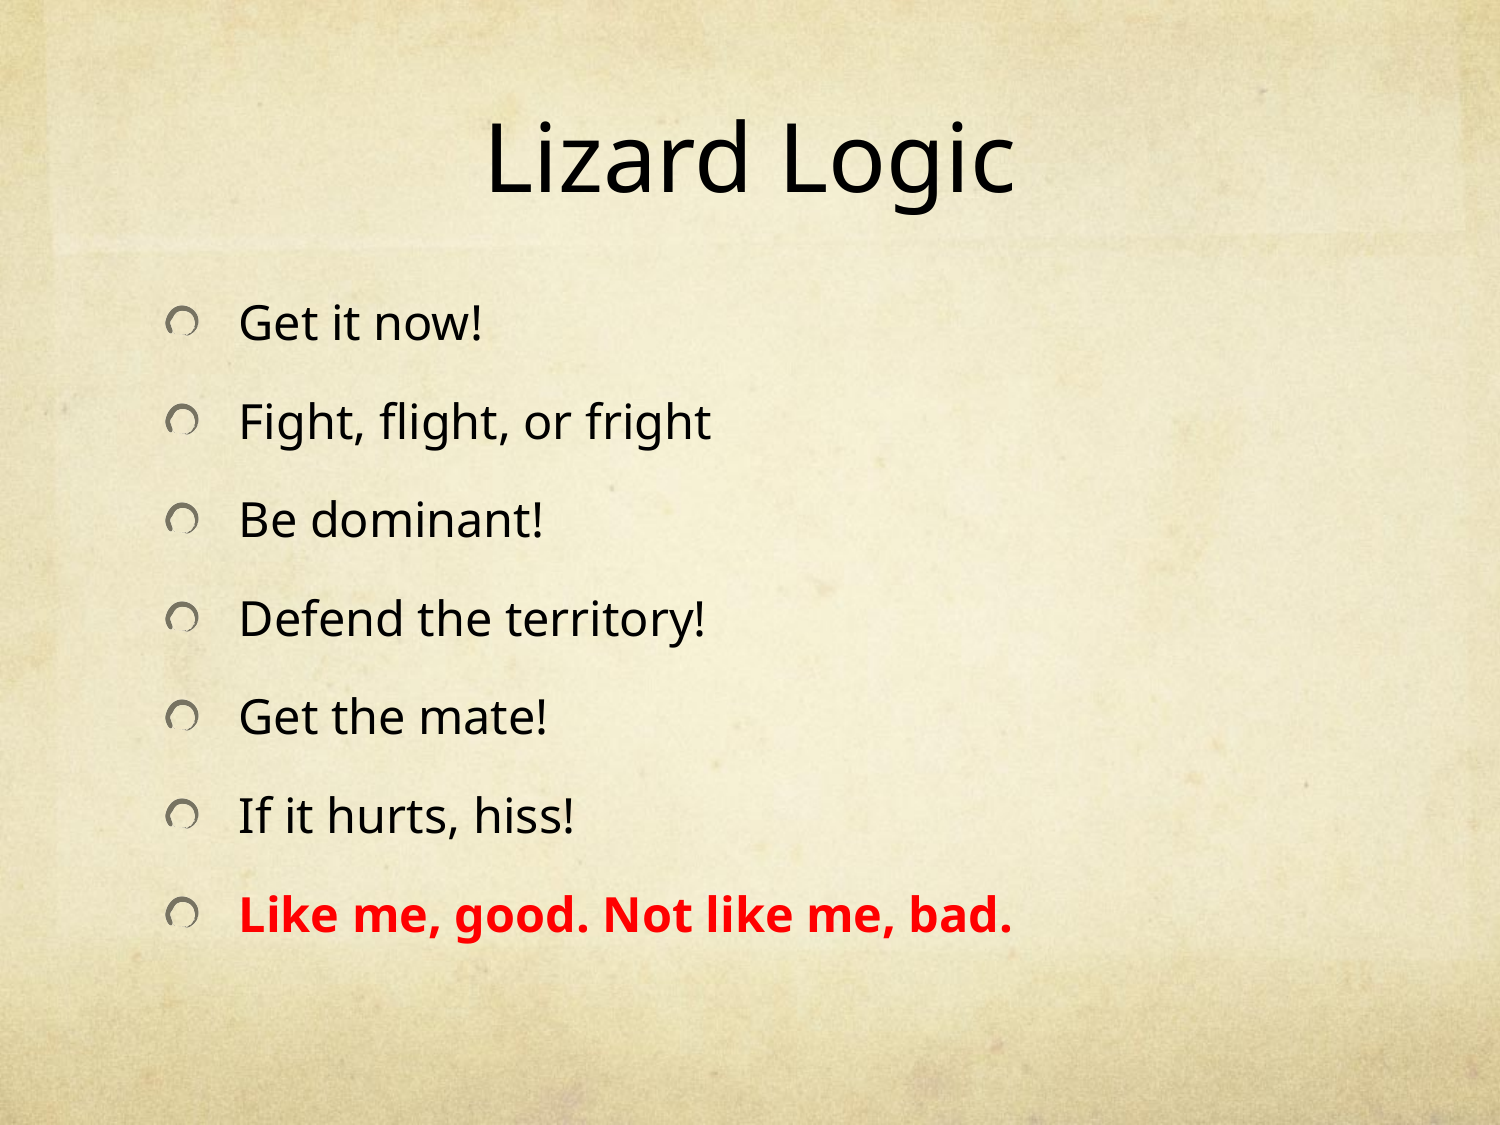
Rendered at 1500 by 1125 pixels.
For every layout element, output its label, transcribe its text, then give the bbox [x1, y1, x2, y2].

title Lizard Logic [150, 82, 1350, 225]
picture [0, 0, 1500, 1125]
list Get it now! Fight, flight, or fright Be dominant! Defend the territory! Get the mate! If it hurts, hiss! Like me, good. Not like me, bad. [150, 284, 1350, 950]
